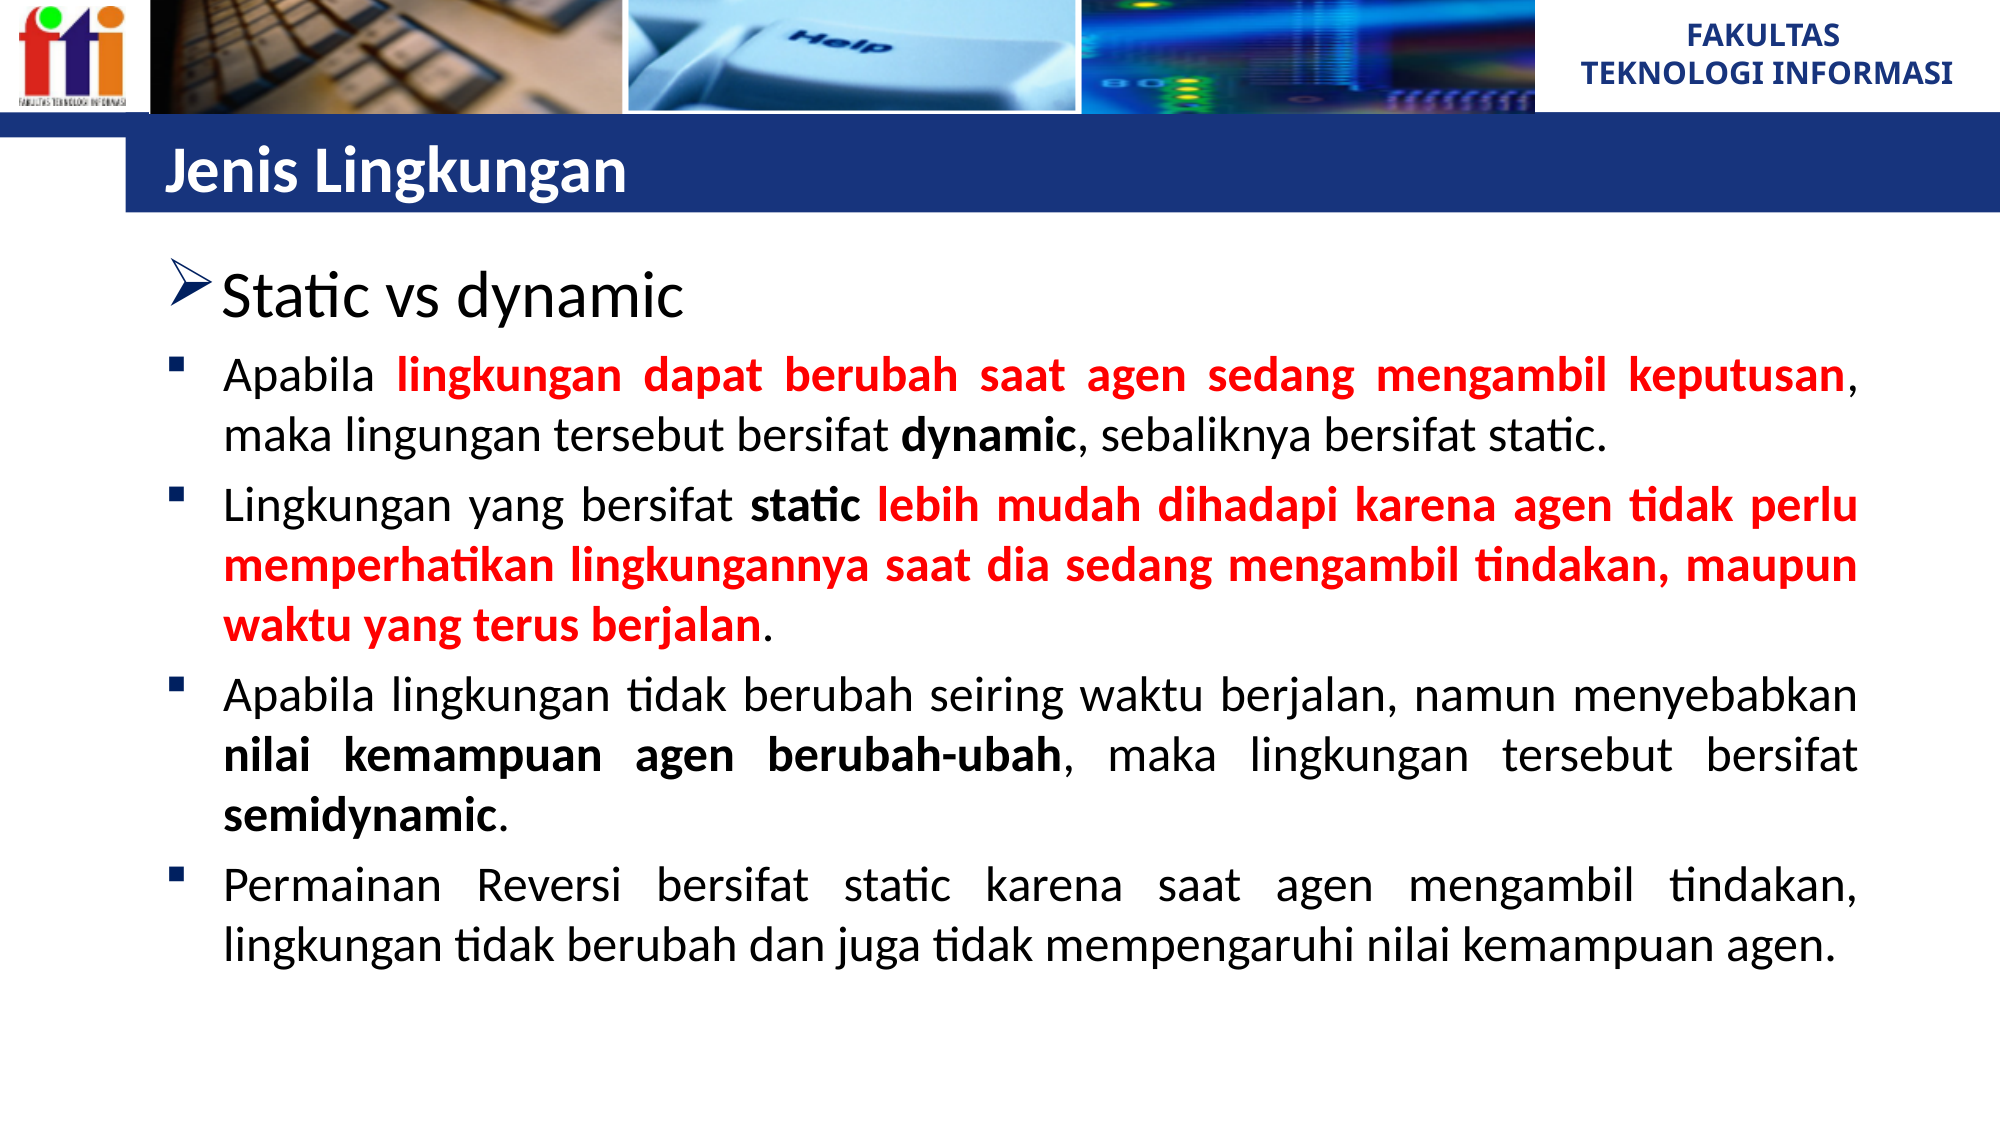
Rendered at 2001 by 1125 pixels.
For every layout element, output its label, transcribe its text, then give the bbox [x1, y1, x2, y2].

picture [19, 6, 126, 106]
picture [149, 0, 1535, 114]
list Static vs dynamic Apabila lingkungan dapat berubah saat agen sedang mengambil keputusan, maka lingungan tersebut bersifat dynamic, sebaliknya bersifat static. Lingkungan yang bersifat static lebih mudah dihadapi karena agen tidak perlu memperhatikan lingkungannya saat dia sedang mengambil tindakan, maupun waktu yang terus berjalan. Apabila lingkungan tidak berubah seiring waktu berjalan, namun menyebabkan nilai kemampuan agen berubah-ubah, maka lingkungan tersebut bersifat semidynamic. Permainan Reversi bersifat static karena saat agen mengambil tindakan, lingkungan tidak berubah dan juga tidak mempengaruhi nilai kemampuan agen. [149, 243, 1875, 937]
title Jenis Lingkungan [149, 119, 1934, 213]
